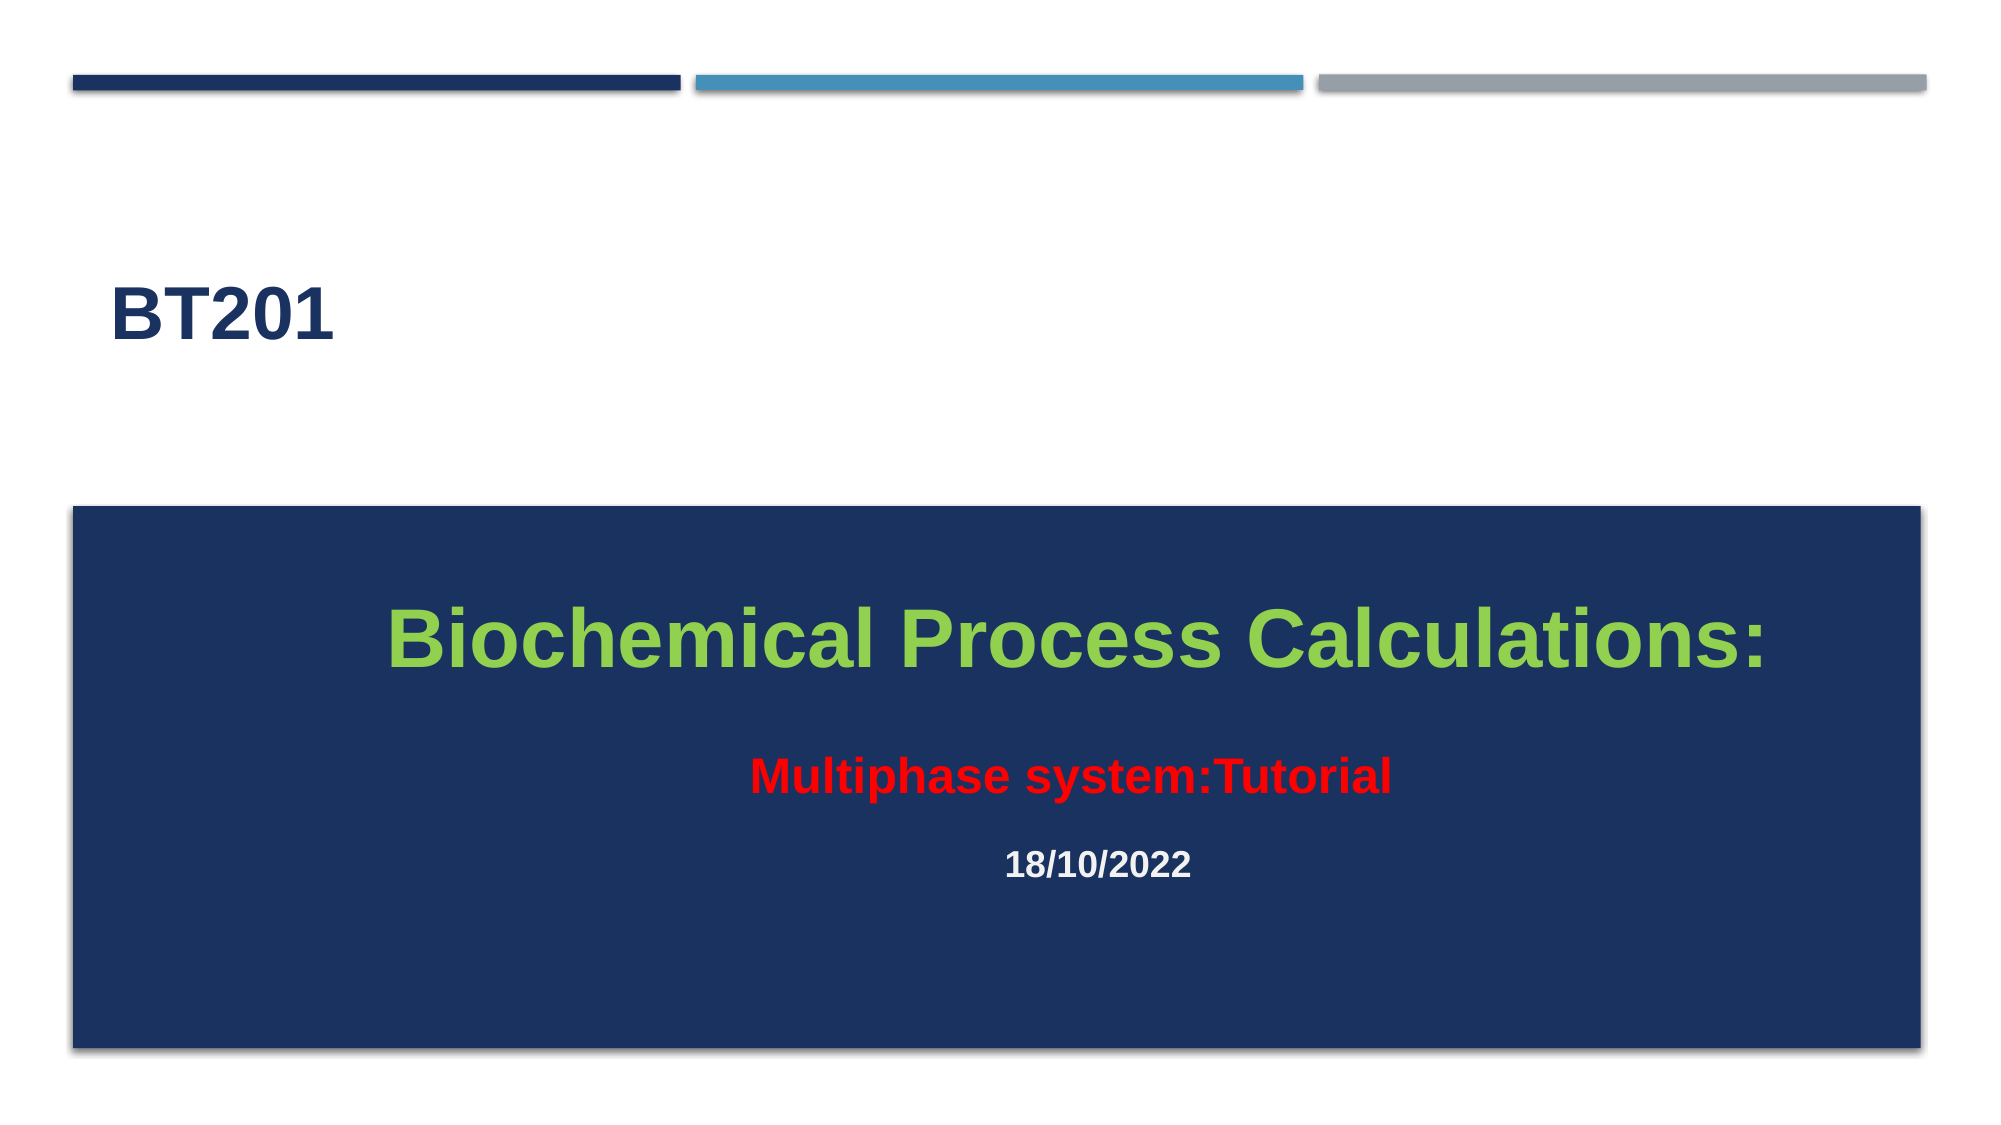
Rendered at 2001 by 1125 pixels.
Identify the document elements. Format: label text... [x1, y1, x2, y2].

text_box Biochemical Process Calculations: Multiphase system:Tutorial [372, 576, 1785, 812]
text_box 18/10/2022 [839, 832, 1357, 929]
title BT201 [95, 120, 1899, 363]
